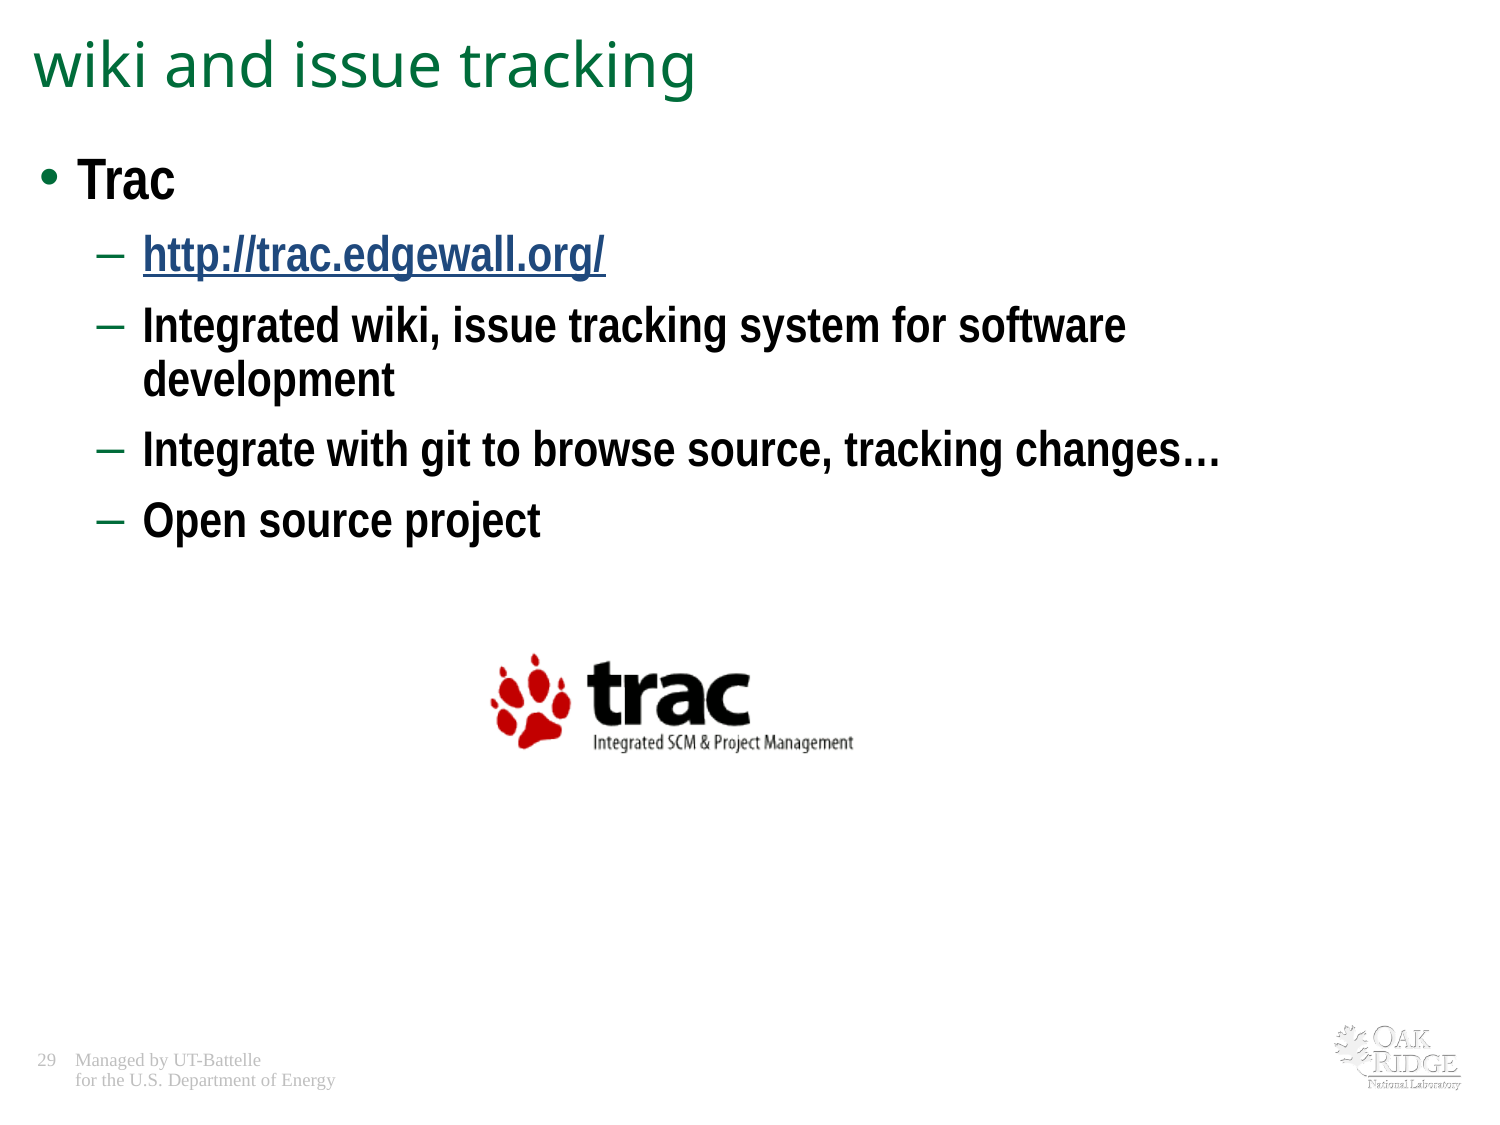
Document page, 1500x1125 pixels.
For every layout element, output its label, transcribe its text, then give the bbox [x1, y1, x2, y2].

picture [1325, 1019, 1472, 1095]
picture [487, 645, 857, 760]
title wiki and issue tracking [18, 29, 1369, 109]
list Trac http://trac.edgewall.org/ Integrated wiki, issue tracking system for software development Integrate with git to browse source, tracking changes… Open source project [24, 141, 1375, 703]
